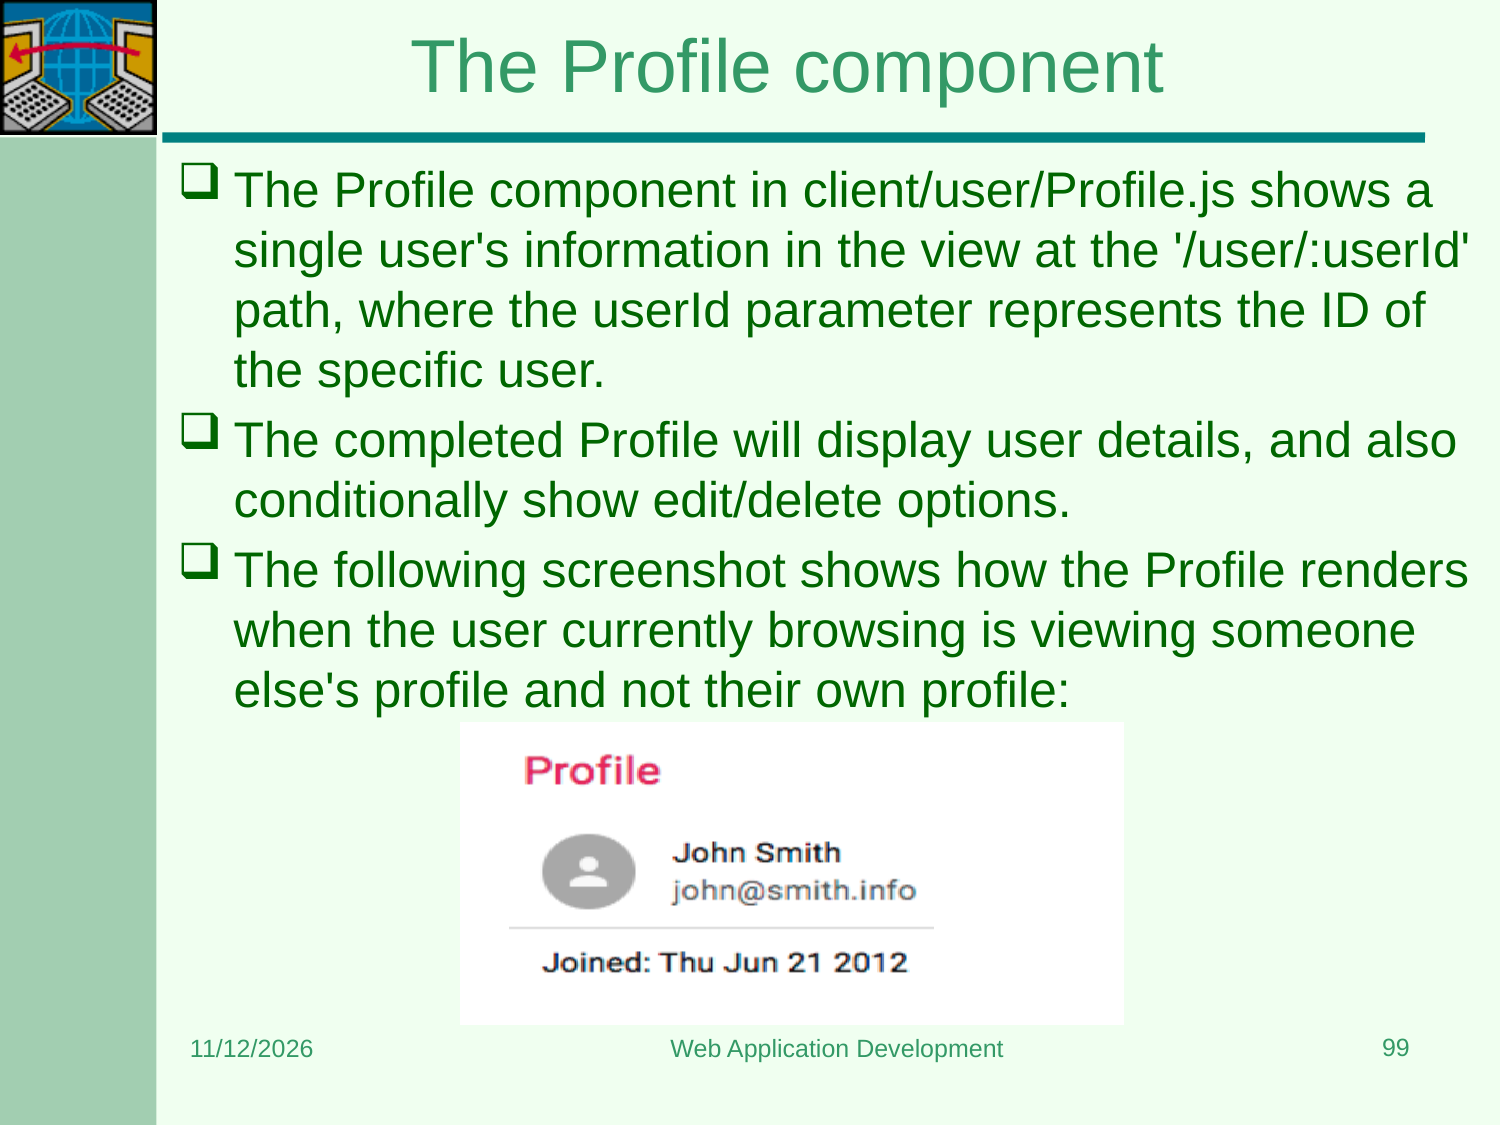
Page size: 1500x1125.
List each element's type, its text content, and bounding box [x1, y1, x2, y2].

picture [0, 0, 157, 135]
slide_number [174, 1024, 438, 1104]
list The Profile component in client/user/Profile.js shows a single user's information in the view at the '/user/:userId' path, where the userId parameter represents the ID of the specific user. The completed Profile will display user details, and also conditionally show edit/delete options. The following screenshot shows how the Profile renders when the user currently browsing is viewing someone else's profile and not their own profile: [162, 149, 1488, 1013]
footer Web Application Development [462, 1024, 1213, 1104]
title The Profile component [150, 0, 1425, 125]
slide_number 99 [1237, 1024, 1426, 1103]
picture [460, 722, 1124, 1025]
